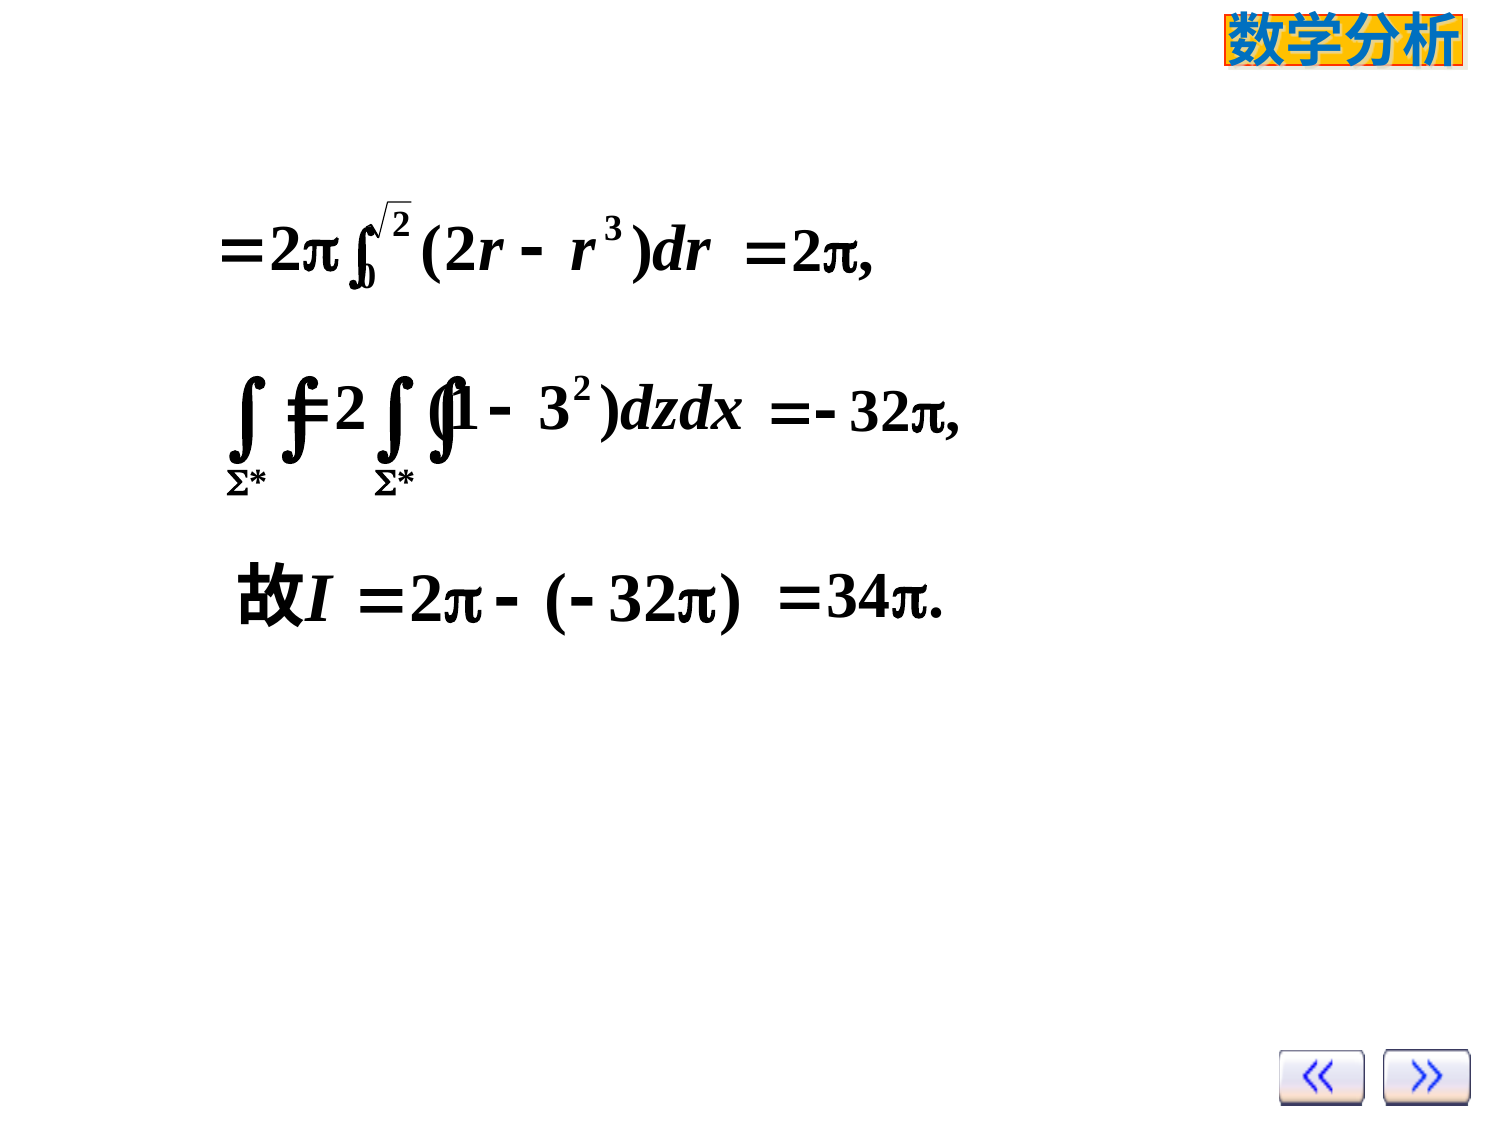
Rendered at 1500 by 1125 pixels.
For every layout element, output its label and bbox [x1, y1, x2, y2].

text_box [216, 362, 751, 502]
picture [1279, 1050, 1365, 1106]
text_box [762, 385, 966, 448]
text_box [737, 224, 879, 288]
text_box [208, 191, 726, 299]
text_box [235, 561, 743, 641]
text_box [770, 567, 947, 623]
picture [1383, 1049, 1471, 1106]
